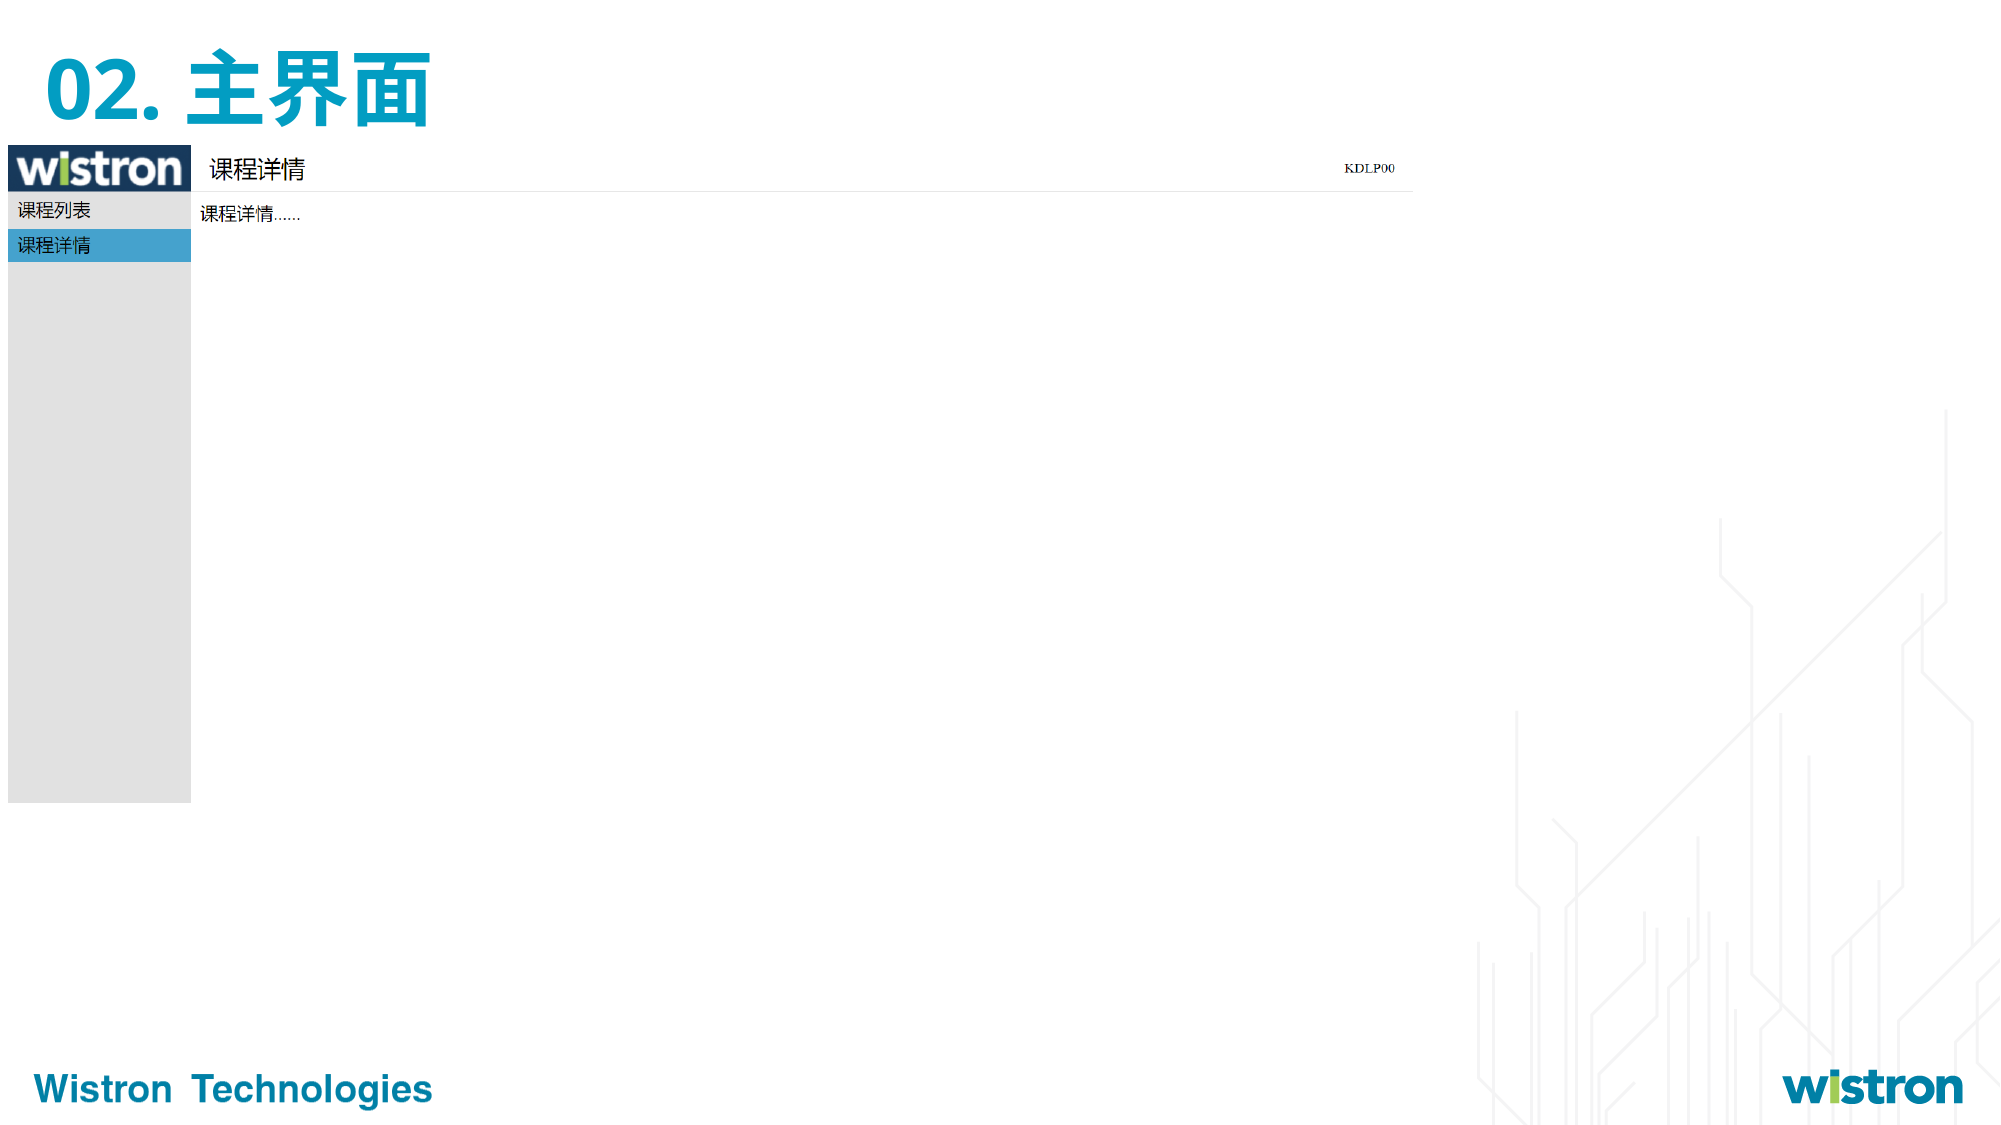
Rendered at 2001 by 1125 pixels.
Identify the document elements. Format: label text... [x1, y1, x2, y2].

picture [1471, 408, 2000, 1125]
picture [0, 1072, 435, 1125]
picture [8, 145, 1413, 803]
text_box 02.主界面 [30, 29, 1764, 146]
